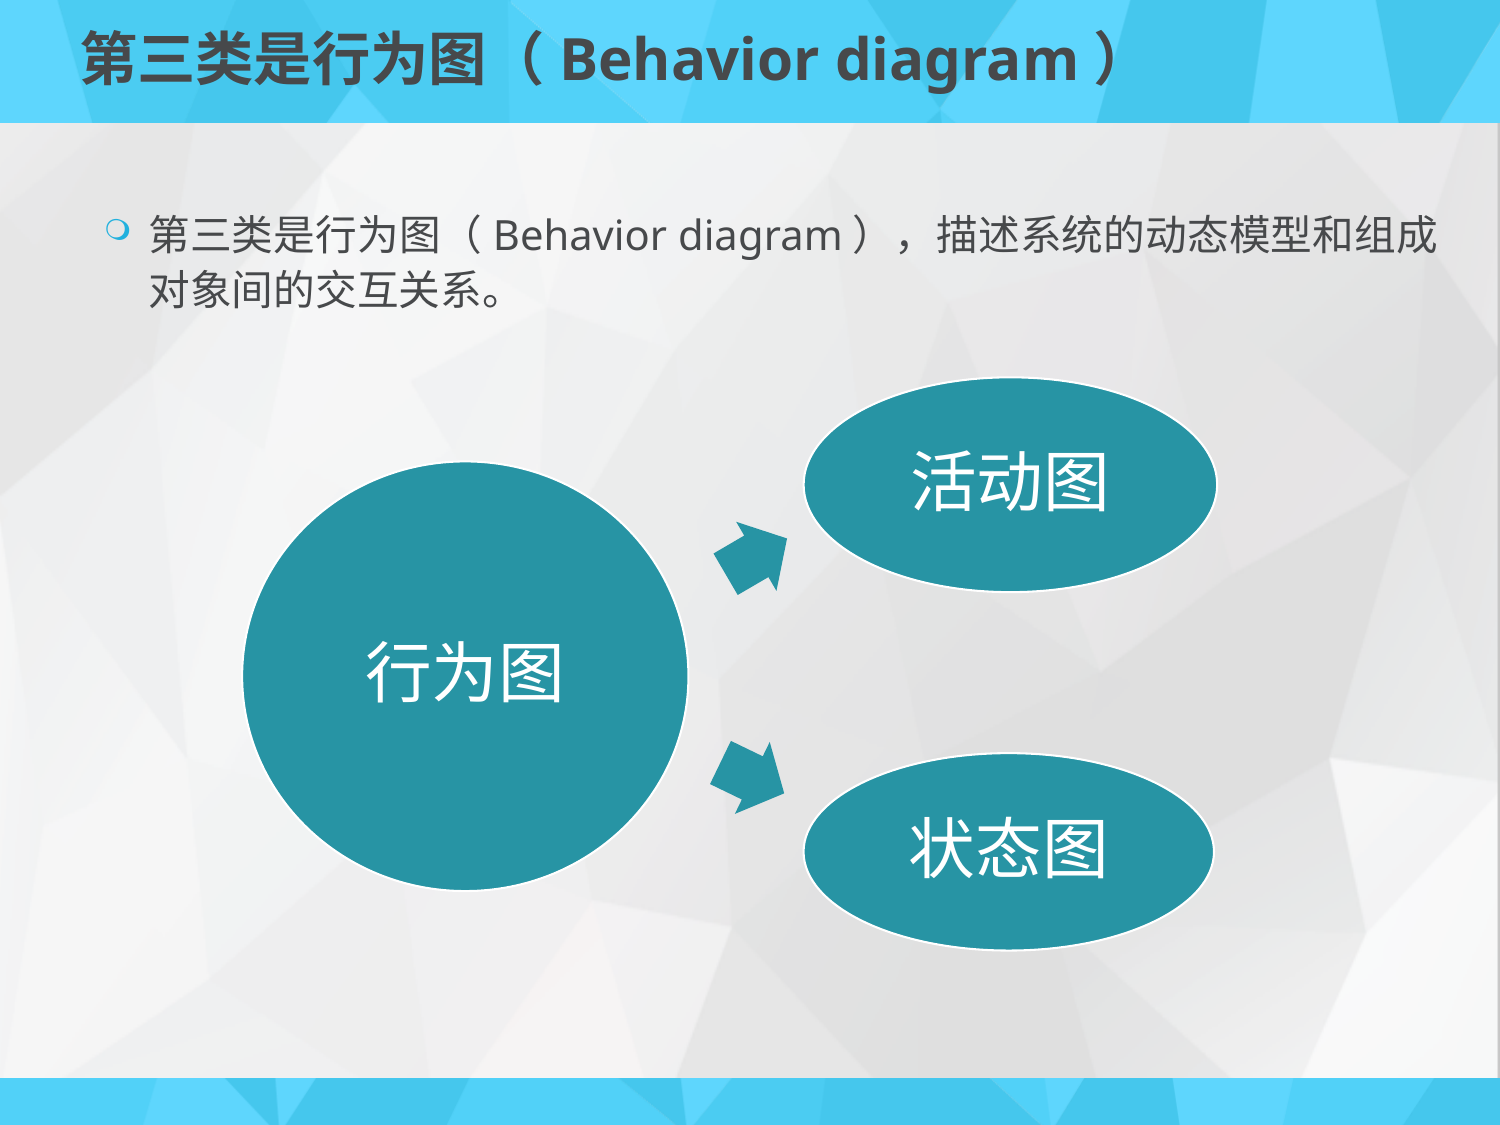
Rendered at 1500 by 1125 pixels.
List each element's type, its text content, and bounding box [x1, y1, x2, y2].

list 第三类是行为图（Behavior diagram），描述系统的动态模型和组成对象间的交互关系。 [88, 196, 1453, 340]
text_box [242, 377, 1218, 951]
title 第三类是行为图（Behavior diagram） [64, 9, 1422, 115]
picture [0, 0, 1500, 1125]
